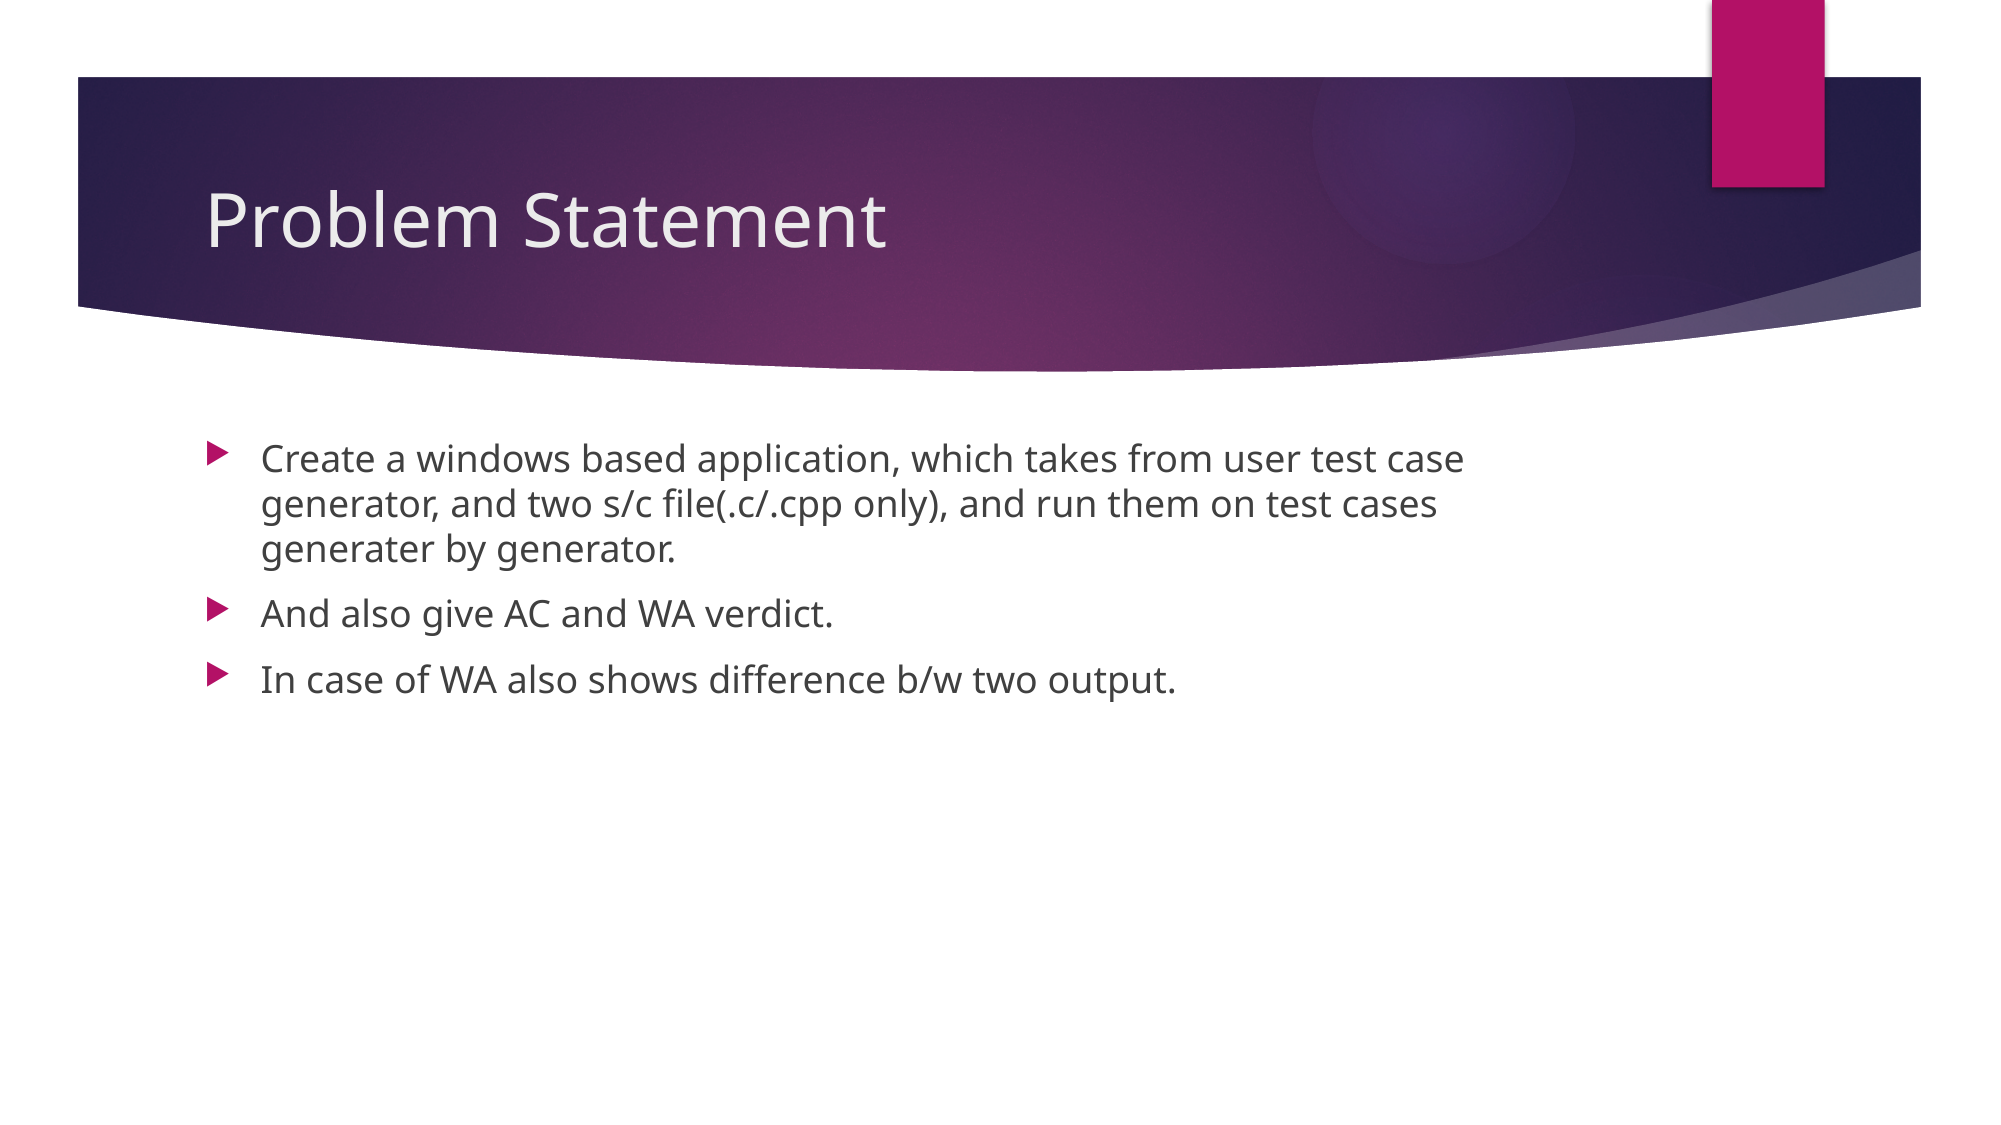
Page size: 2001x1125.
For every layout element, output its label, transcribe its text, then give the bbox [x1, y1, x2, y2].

list Create a windows based application, which takes from user test case generator, and two s/c file(.c/.cpp only), and run them on test cases generater by generator. And also give AC and WA verdict. In case of WA also shows difference b/w two output. [189, 427, 1638, 988]
title Problem Statement [189, 159, 1627, 276]
